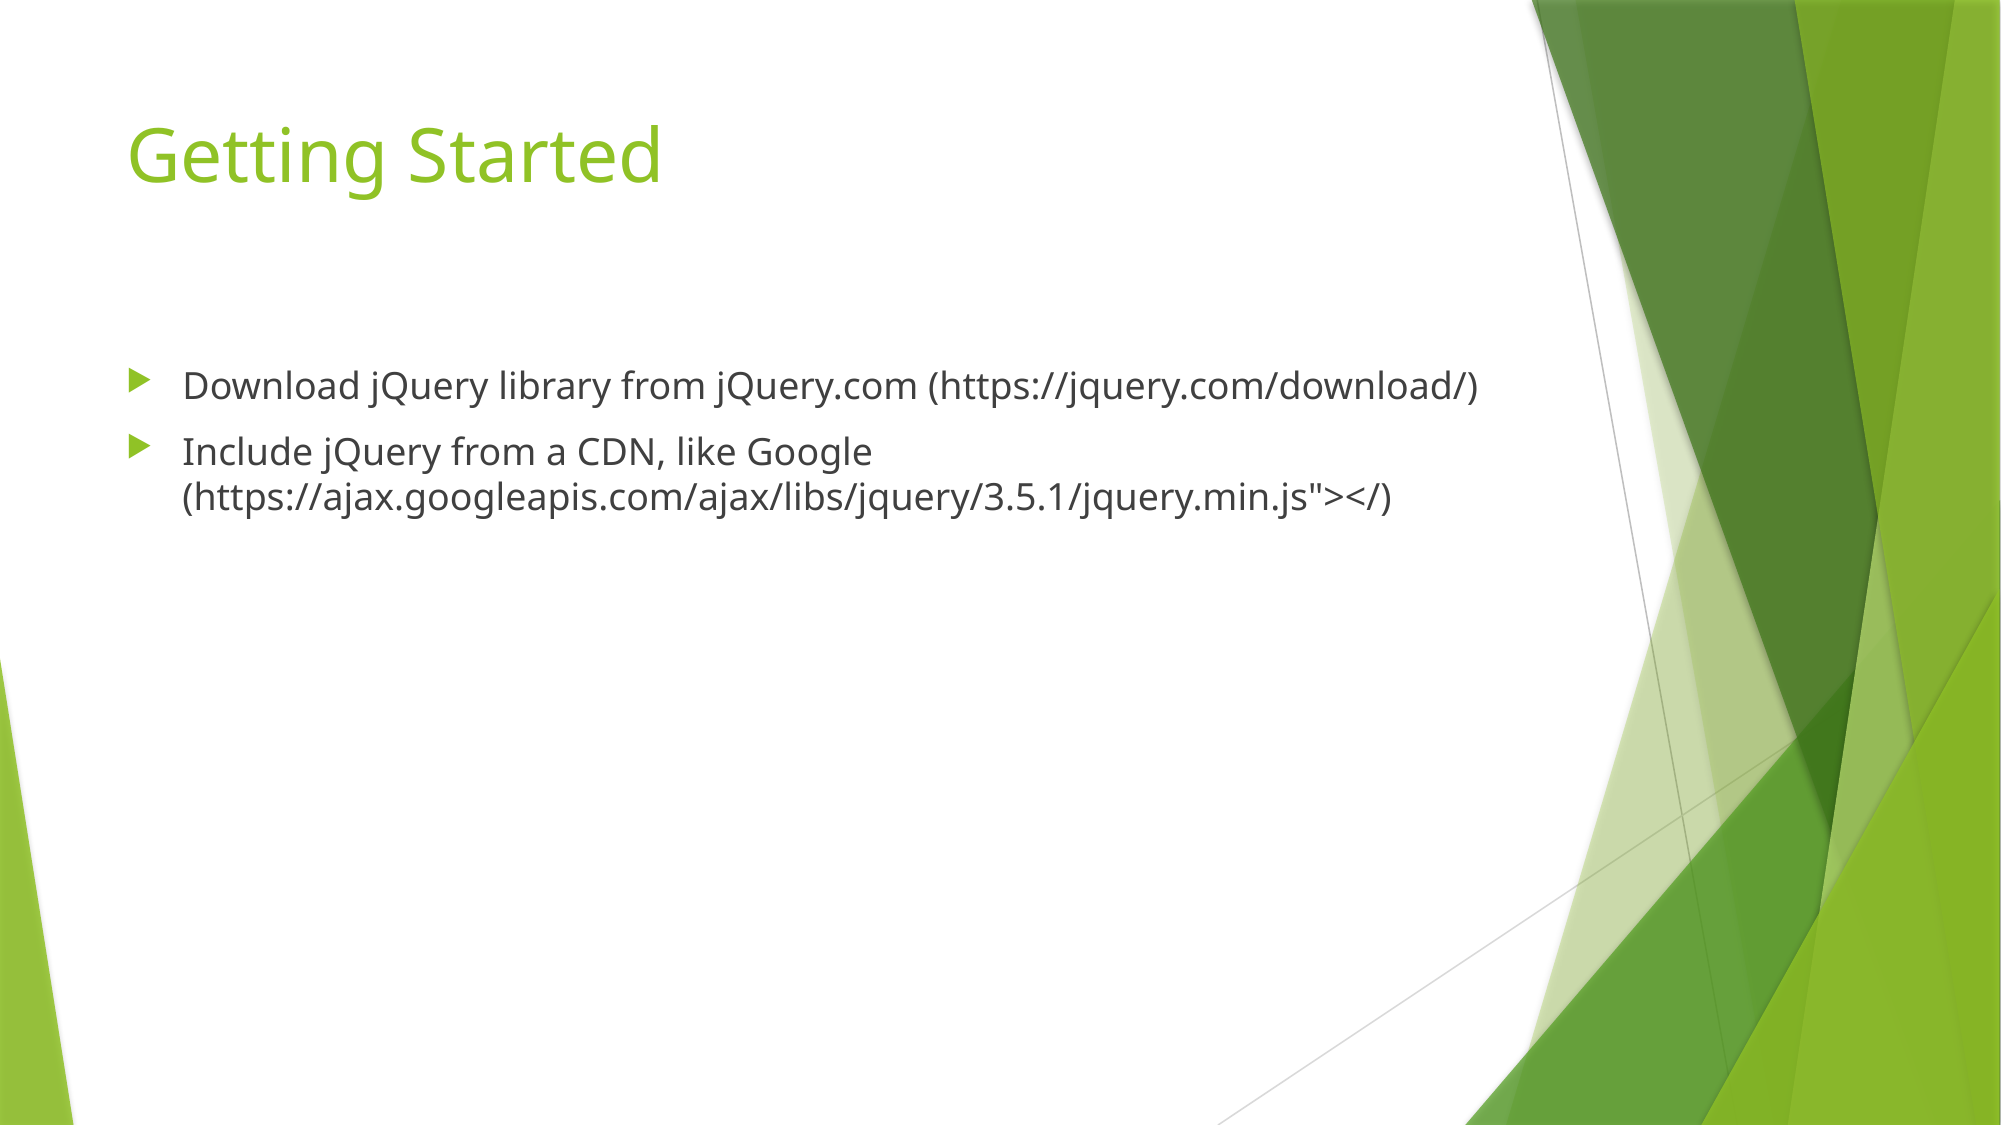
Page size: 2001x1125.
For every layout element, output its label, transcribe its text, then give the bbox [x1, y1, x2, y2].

title Getting Started [111, 99, 1522, 317]
list Download jQuery library from jQuery.com (https://jquery.com/download/) Include jQuery from a CDN, like Google (https://ajax.googleapis.com/ajax/libs/jquery/3.5.1/jquery.min.js"></) [111, 354, 1522, 992]
